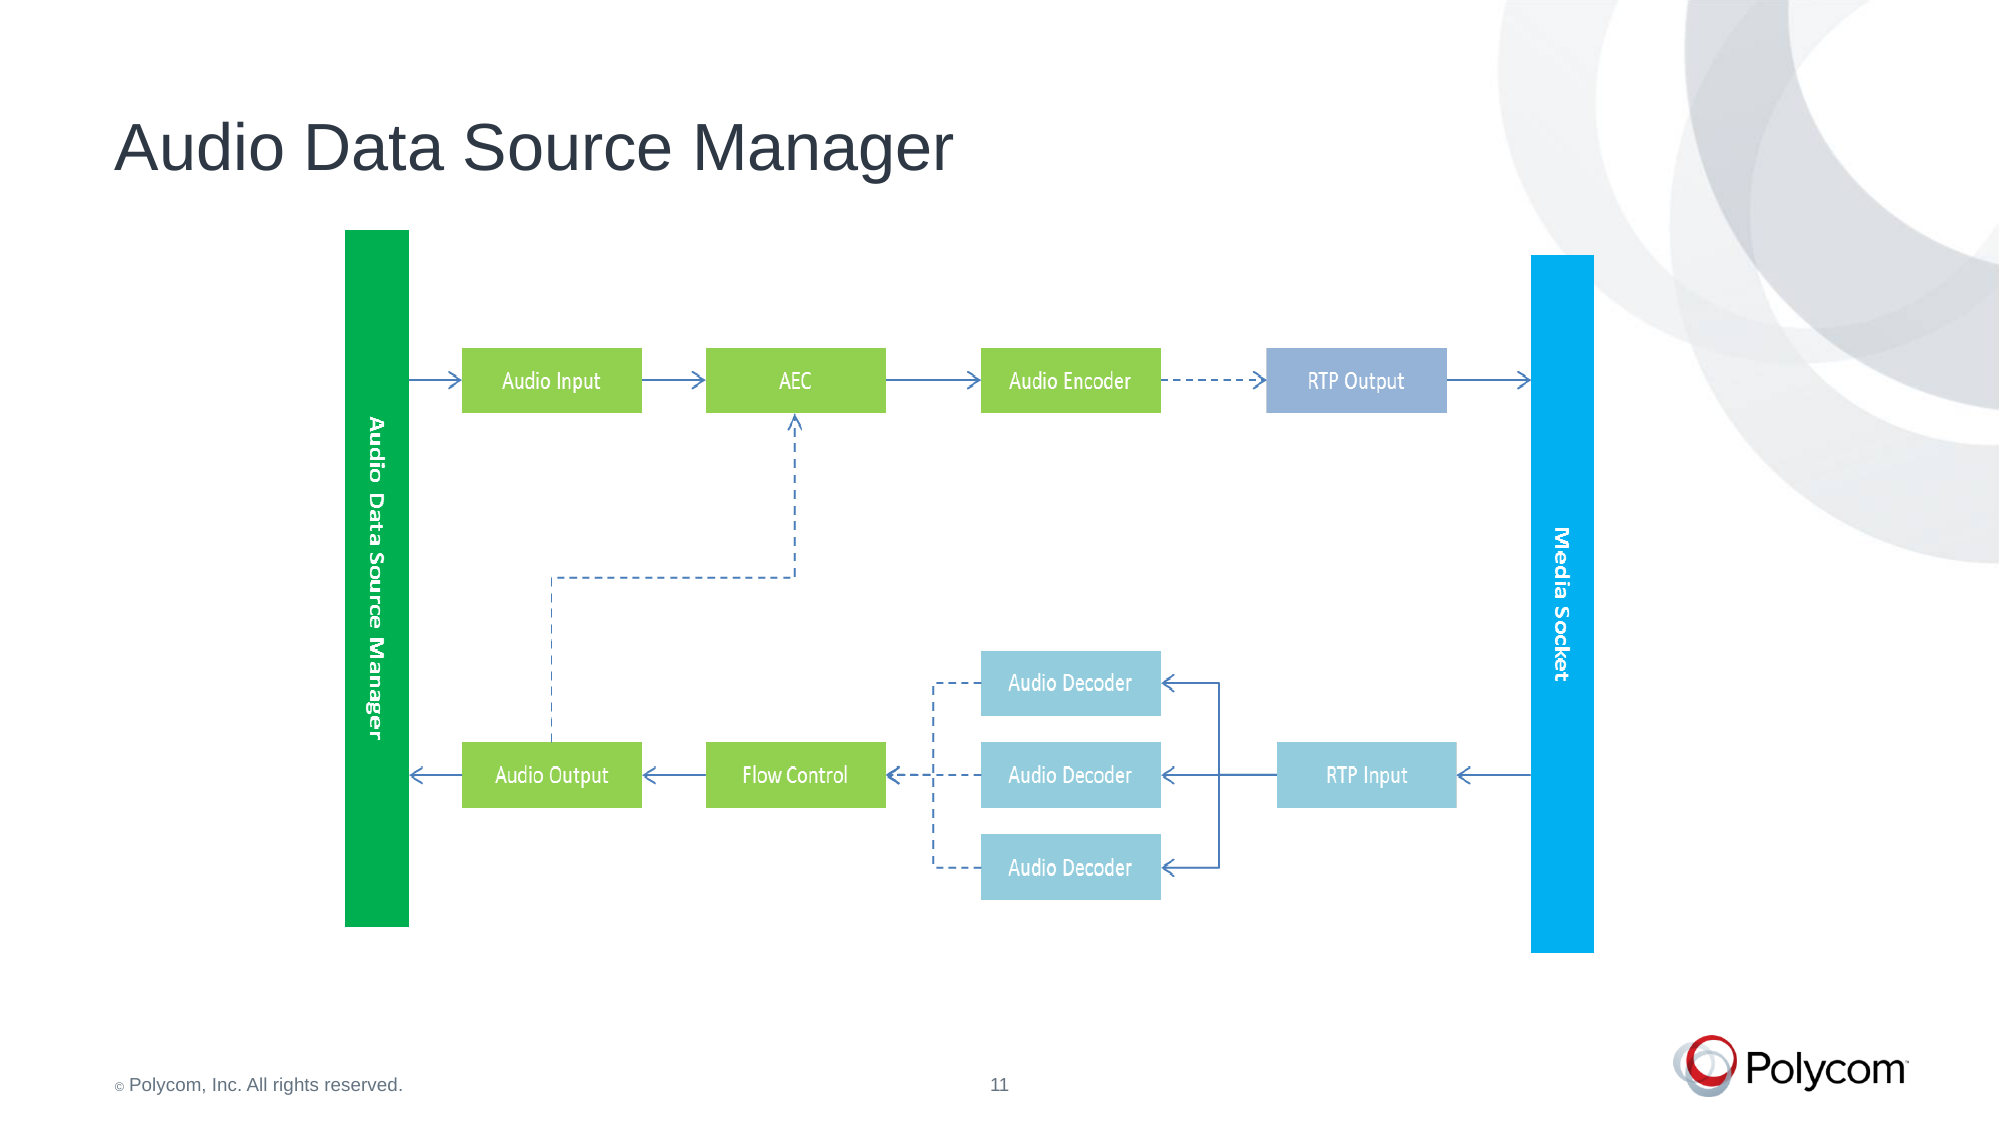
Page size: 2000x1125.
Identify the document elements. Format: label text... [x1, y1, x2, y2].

picture [1556, 540, 1568, 547]
picture [1559, 623, 1565, 633]
picture [1556, 552, 1565, 563]
title Audio Data Source Manager [99, 87, 1900, 193]
picture [1673, 1035, 1909, 1097]
picture [1556, 529, 1568, 534]
picture [1556, 534, 1565, 539]
picture [1556, 659, 1565, 670]
picture [1556, 588, 1566, 597]
picture [1556, 648, 1569, 654]
picture [345, 0, 2000, 954]
picture [1556, 567, 1569, 577]
picture [1556, 608, 1567, 617]
picture [1556, 673, 1568, 680]
picture [1556, 636, 1562, 643]
